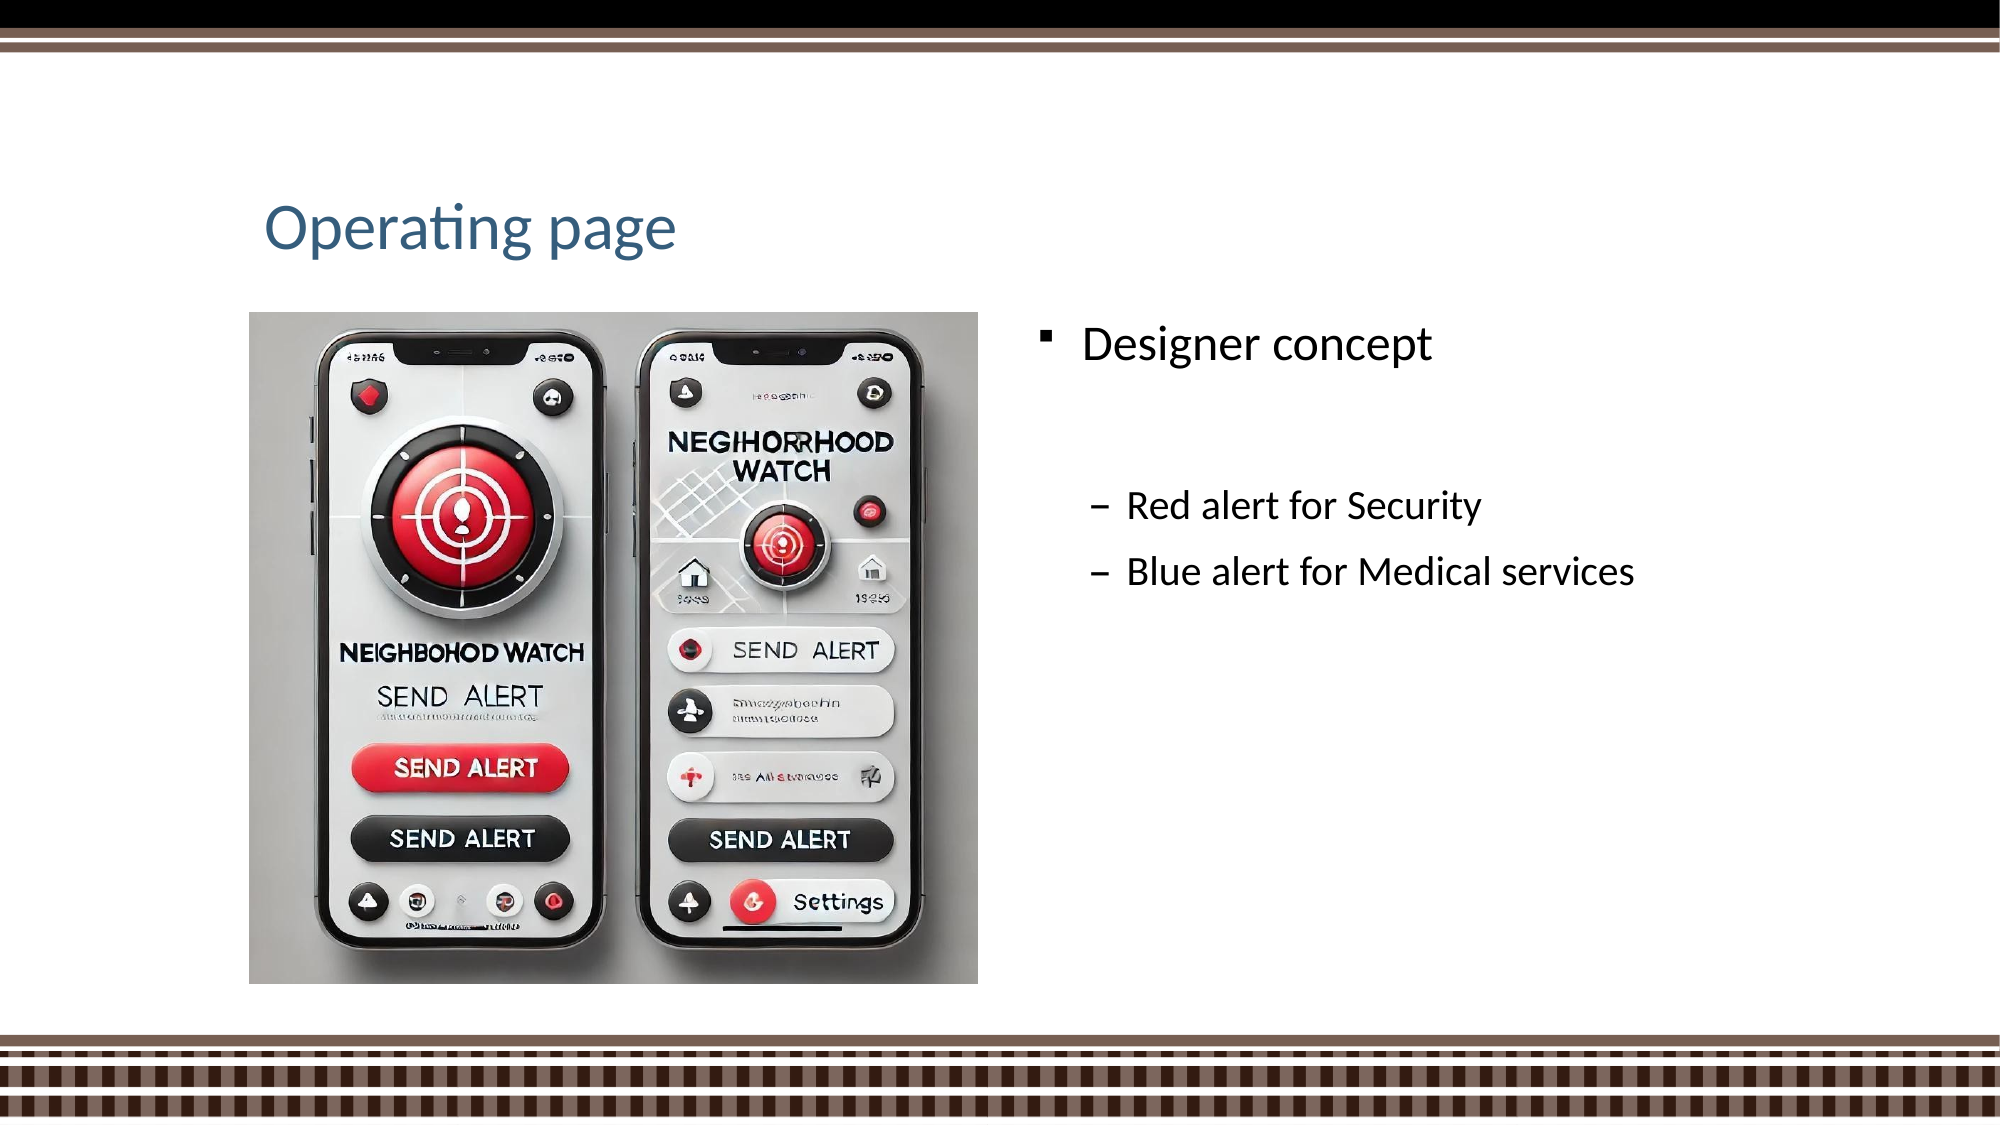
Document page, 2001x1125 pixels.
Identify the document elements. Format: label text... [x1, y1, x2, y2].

title Operating page [262, 181, 991, 372]
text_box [0, 0, 2000, 53]
text_box Designer concept Red alert for Security Blue alert for Medical services [1034, 308, 1636, 594]
picture [249, 312, 978, 984]
picture [0, 1051, 2000, 1125]
